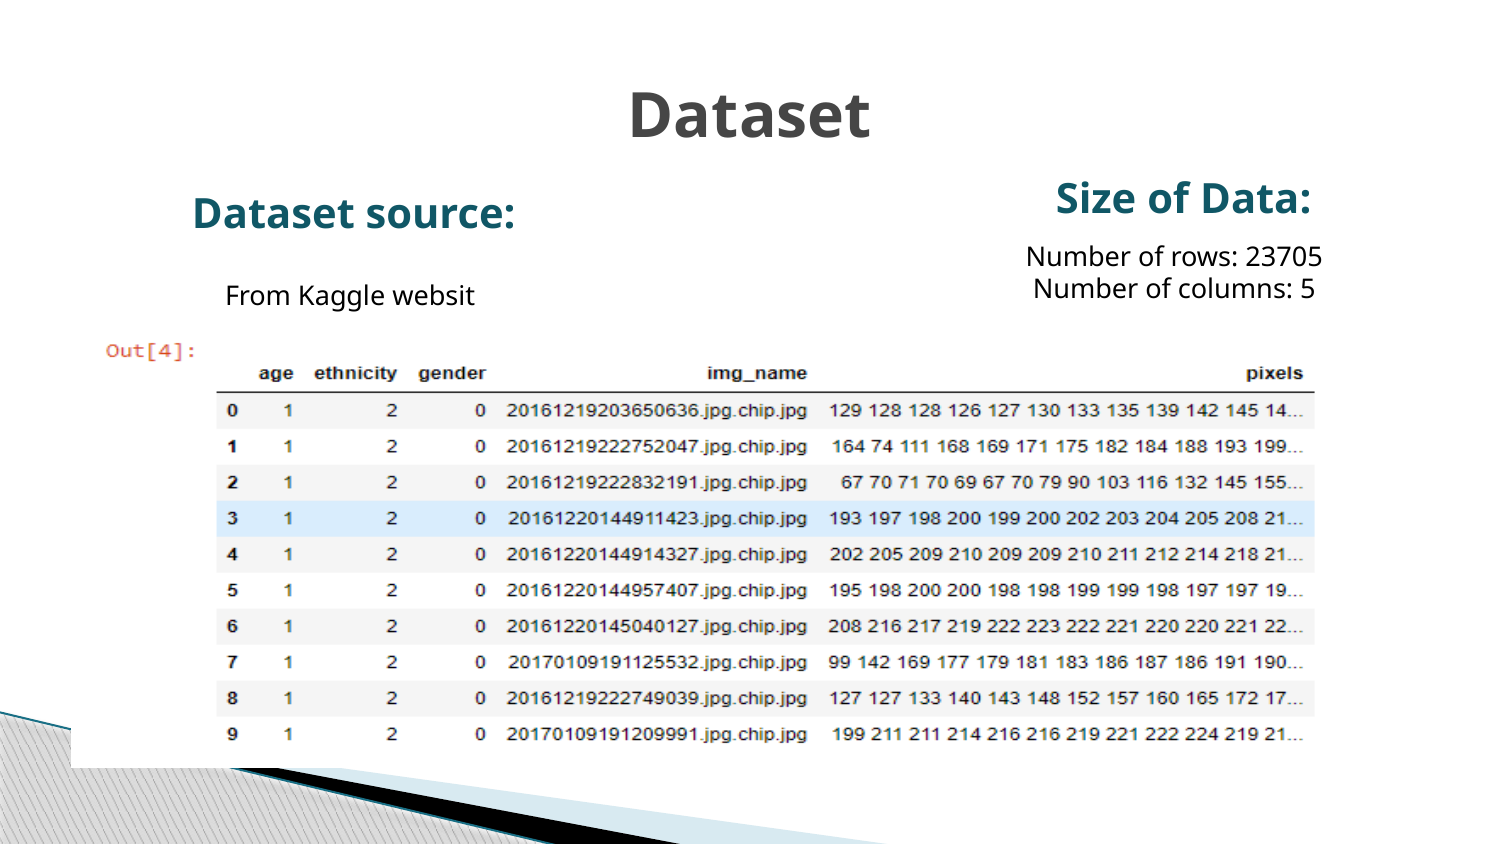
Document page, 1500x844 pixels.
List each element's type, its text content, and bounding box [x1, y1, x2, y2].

subtitle Size of Data: [993, 200, 1375, 244]
title Dataset [112, 87, 1388, 138]
picture [71, 335, 1427, 768]
subtitle From Kaggle websit [80, 265, 627, 324]
subtitle Dataset source: [158, 190, 532, 233]
subtitle Number of rows: 23705 Number of columns: 5 [986, 241, 1362, 302]
